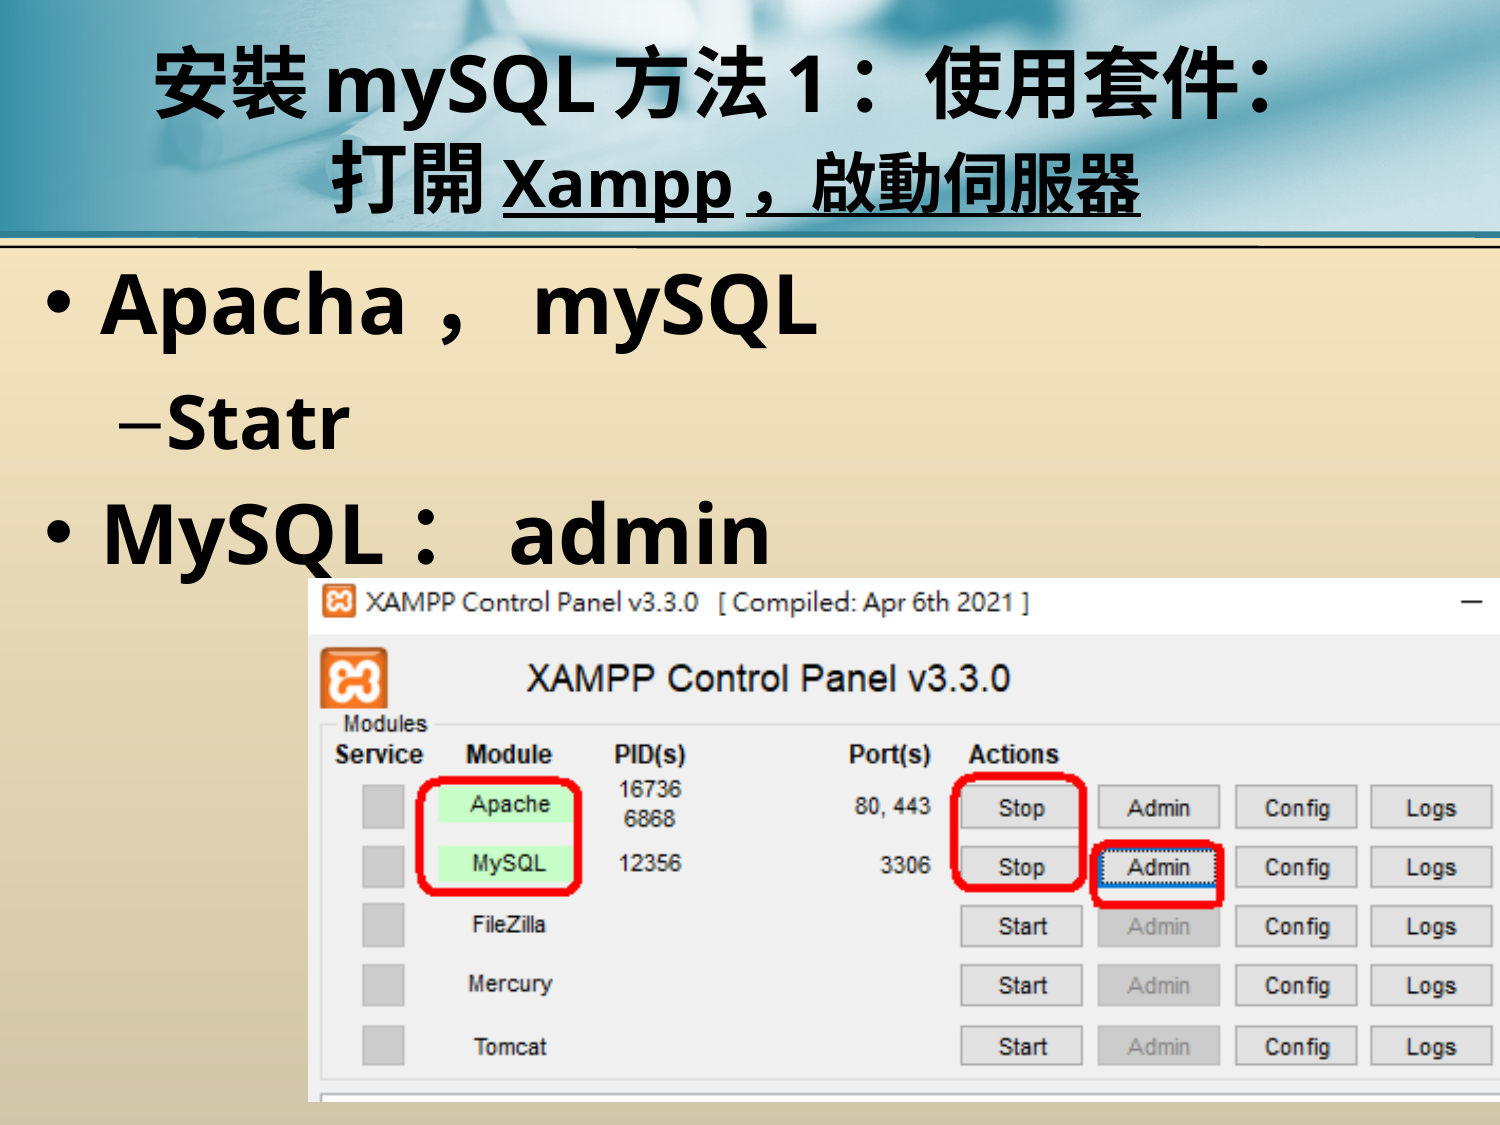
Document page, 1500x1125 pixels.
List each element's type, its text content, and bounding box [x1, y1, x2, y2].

picture [308, 577, 1500, 1102]
list Apacha，mySQL Statr MySQL：admin [29, 243, 1471, 1125]
title 安裝mySQL方法1：使用套件： 打開Xampp，啟動伺服器 [0, 24, 1471, 233]
